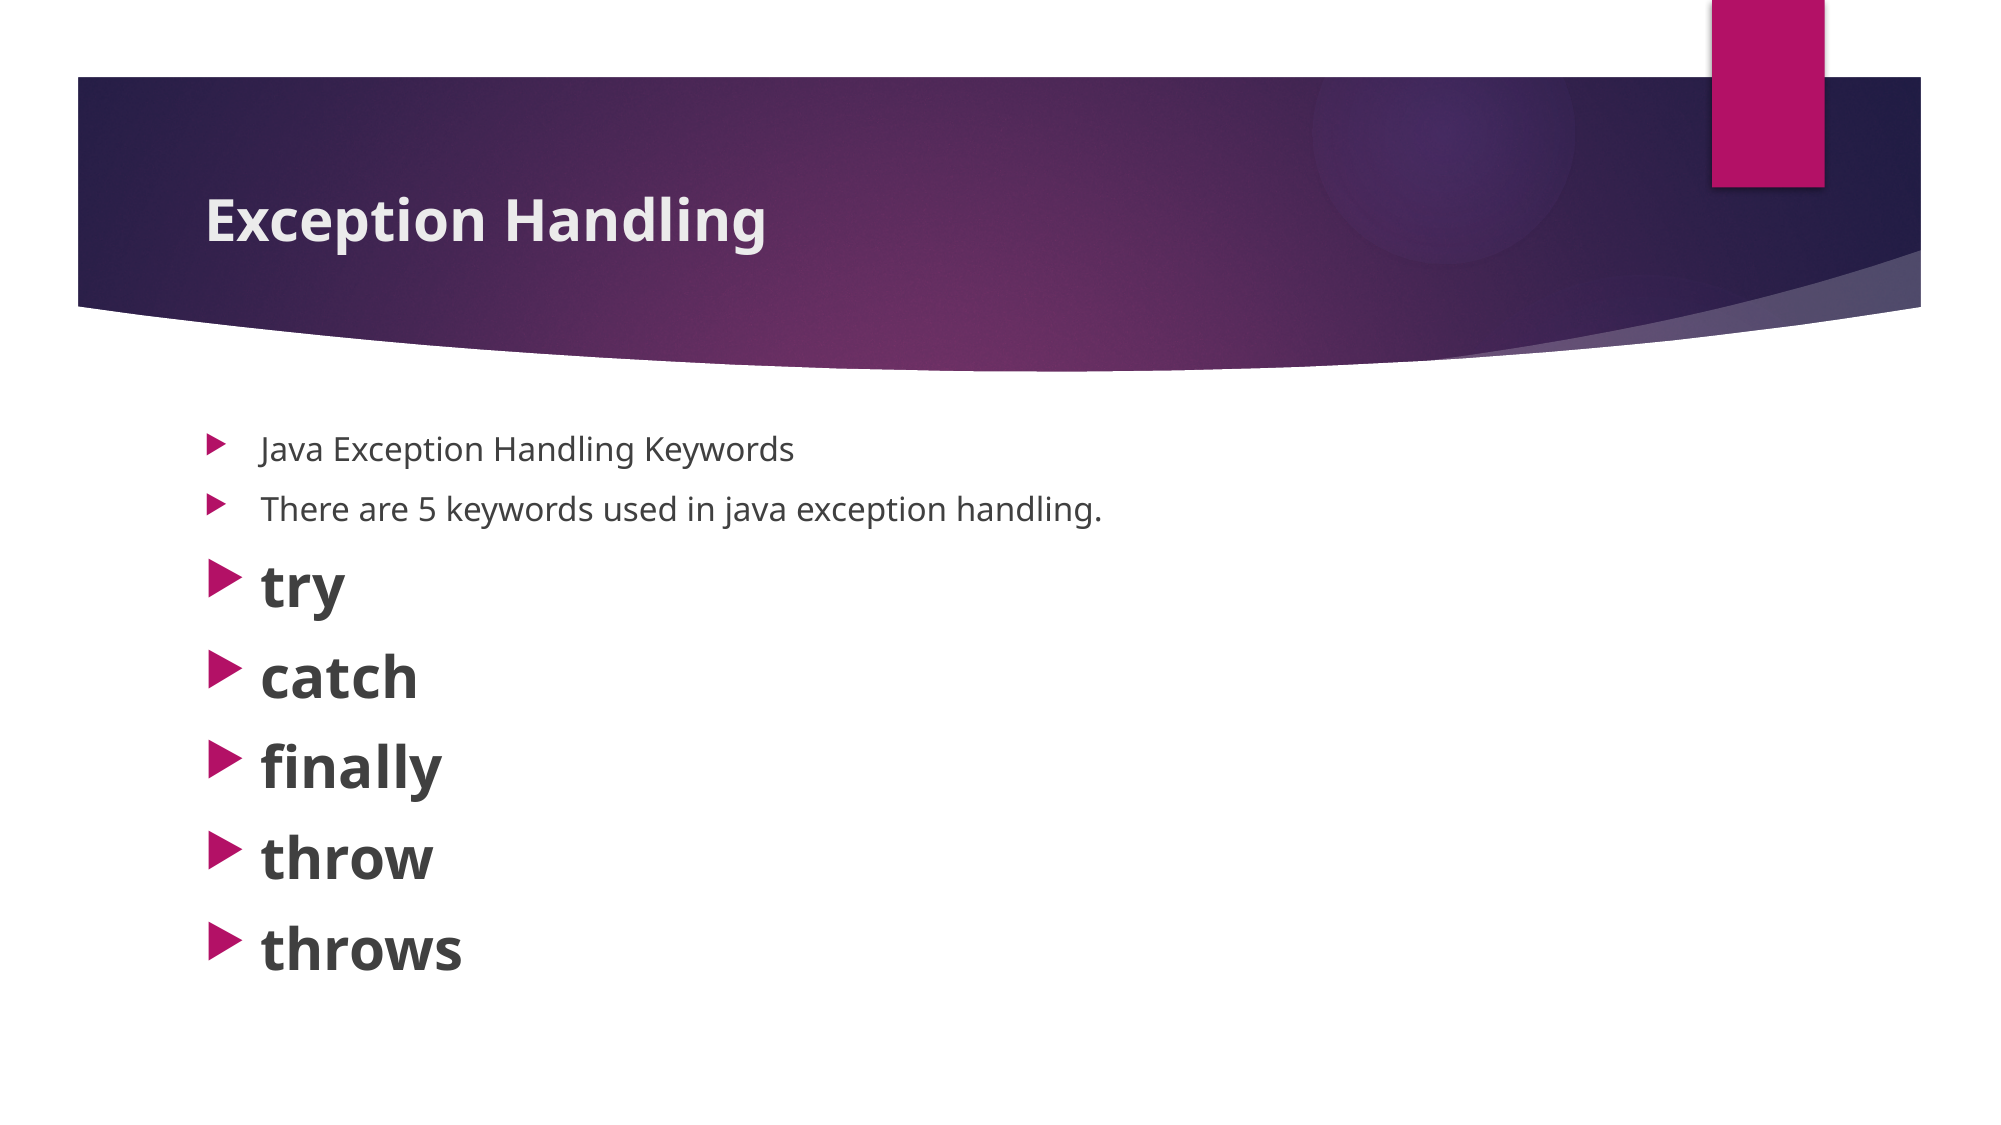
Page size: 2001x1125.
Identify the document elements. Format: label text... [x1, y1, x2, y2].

title Exception Handling [189, 159, 1805, 276]
list Java Exception Handling Keywords There are 5 keywords used in java exception handling. try catch finally throw throws [189, 359, 1742, 1085]
